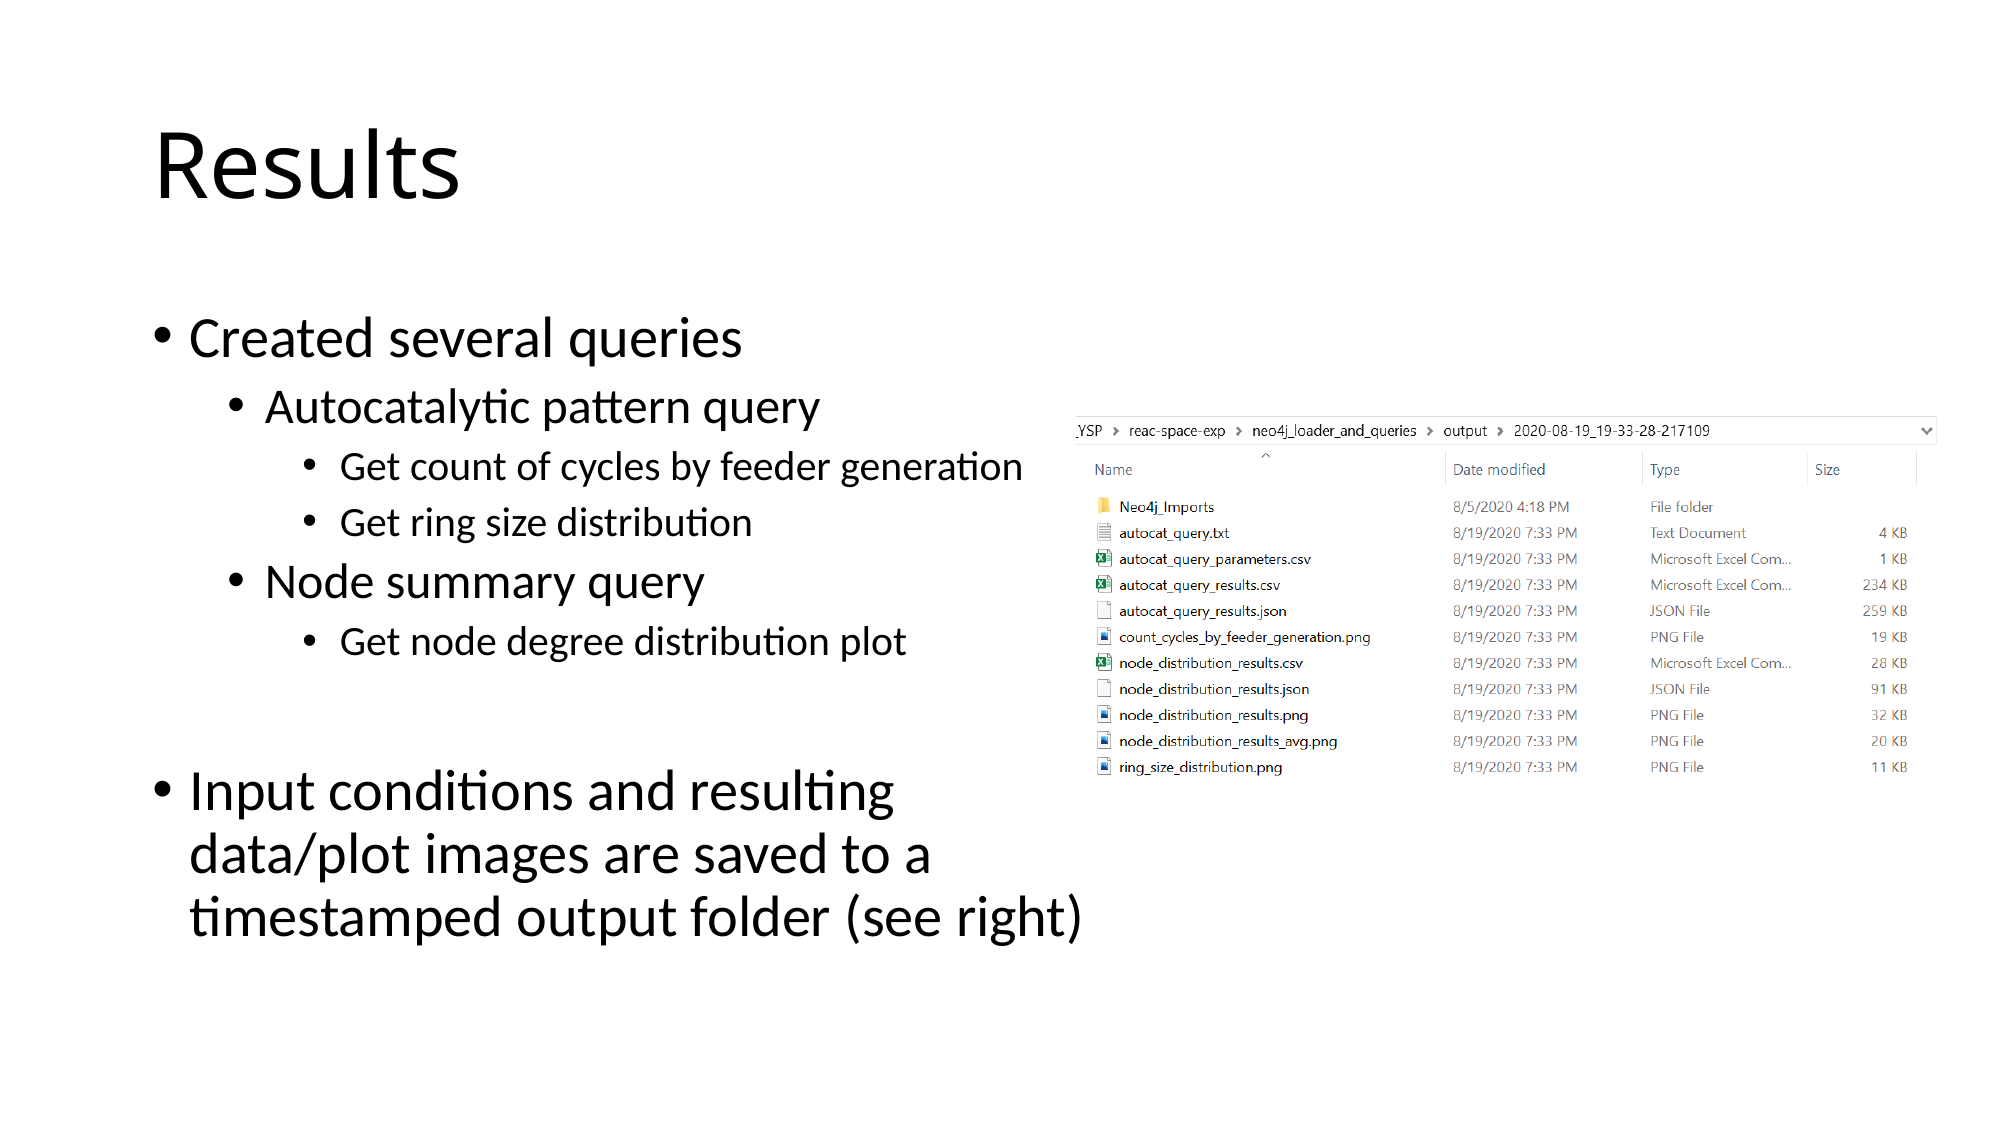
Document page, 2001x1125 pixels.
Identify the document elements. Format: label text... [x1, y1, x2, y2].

title Results [137, 59, 1863, 278]
list Created several queries Autocatalytic pattern query Get count of cycles by feeder generation Get ring size distribution Node summary query Get node degree distribution plot Input conditions and resulting data/plot images are saved to a timestamped output folder (see right) [137, 299, 1101, 1014]
picture [1076, 410, 1937, 802]
